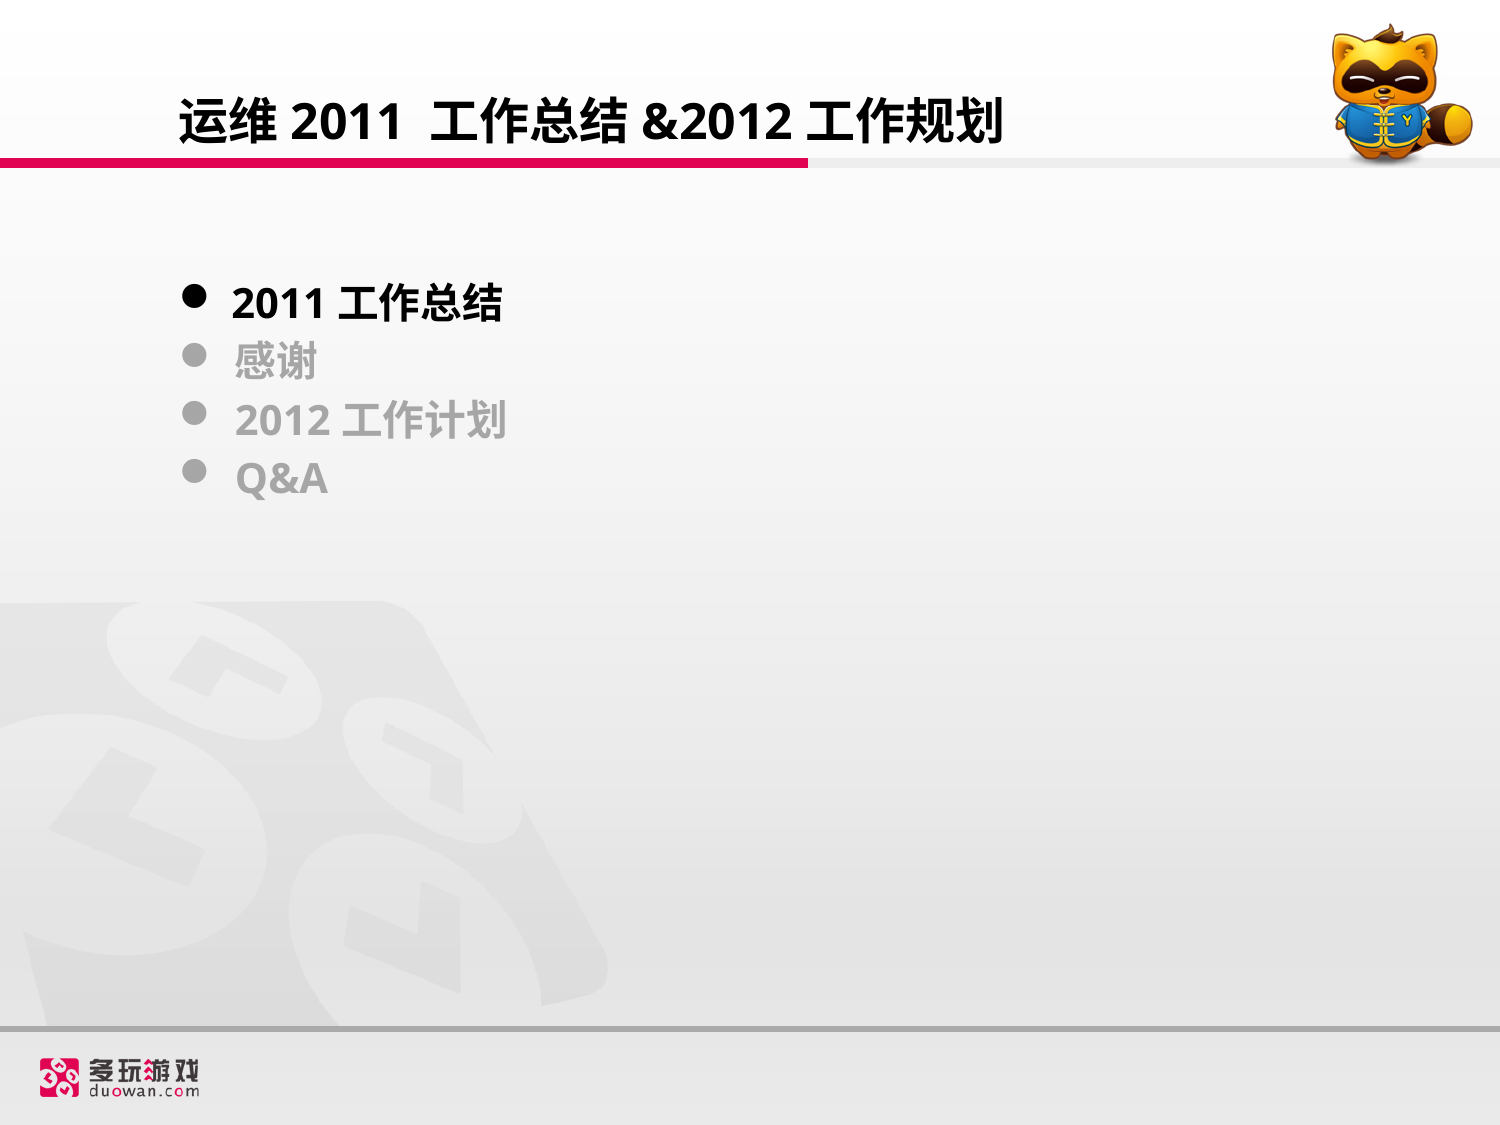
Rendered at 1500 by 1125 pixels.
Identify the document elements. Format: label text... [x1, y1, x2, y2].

text_box 2011工作总结 感谢 2012工作计划 Q&A [163, 269, 1125, 510]
picture [0, 0, 1500, 1125]
text_box 运维2011 工作总结&2012工作规划 [164, 81, 1055, 157]
text_box [58, 0, 1409, 188]
text_box [74, 262, 1425, 1005]
